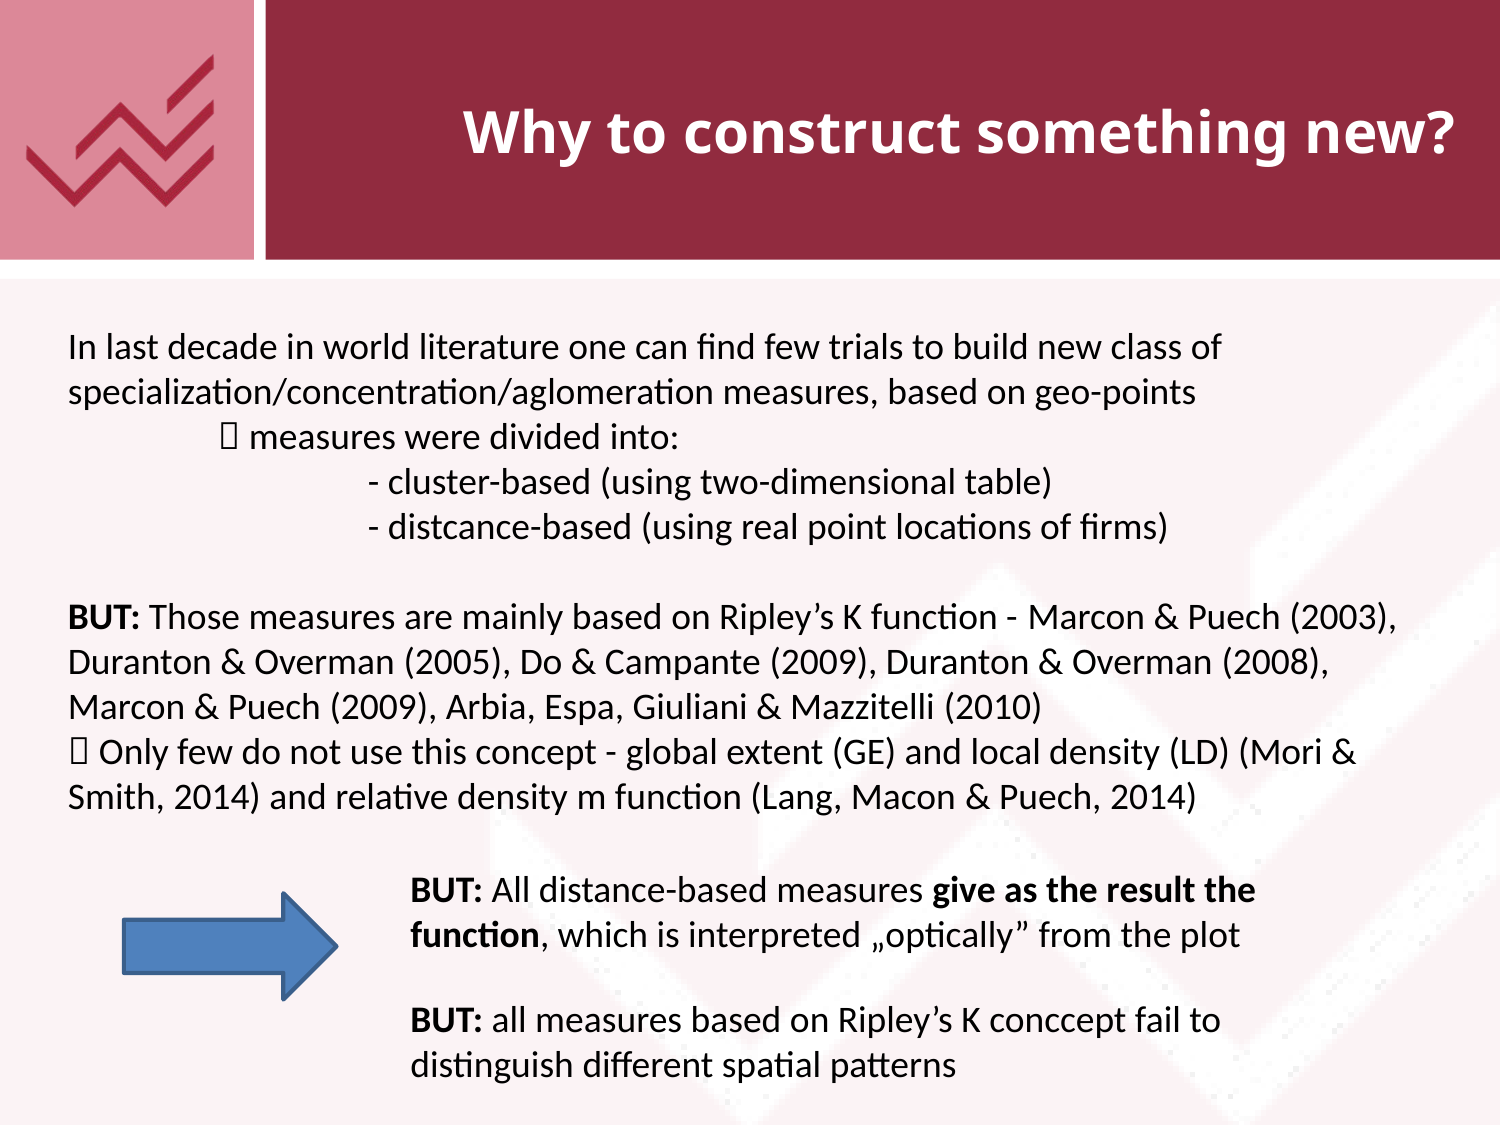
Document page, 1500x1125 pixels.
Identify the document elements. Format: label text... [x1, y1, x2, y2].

text_box [121, 891, 339, 1002]
text_box BUT: all measures based on Ripley’s K conccept fail to distinguish different spatial patterns [395, 987, 1247, 1093]
picture [0, 33, 241, 238]
picture [348, 191, 1500, 1125]
text_box In last decade in world literature one can find few trials to build new class of specialization/concentration/aglomeration measures, based on geo-points  measures were divided into: - cluster-based (using two-dimensional table) - distcance-based (using real point locations of firms) BUT: Those measures are mainly based on Ripley’s K function - Marcon & Puech (2003), Duranton & Overman (2005), Do & Campante (2009), Duranton & Overman (2008), Marcon & Puech (2009), Arbia, Espa, Giuliani & Mazzitelli (2010)  Only few do not use this concept - global extent (GE) and local density (LD) (Mori & Smith, 2014) and relative density m function (Lang, Macon & Puech, 2014) [53, 314, 1436, 915]
title Why to construct something new? [301, 36, 1471, 224]
text_box BUT: All distance-based measures give as the result the function, which is interpreted „optically” from the plot [395, 857, 1341, 963]
